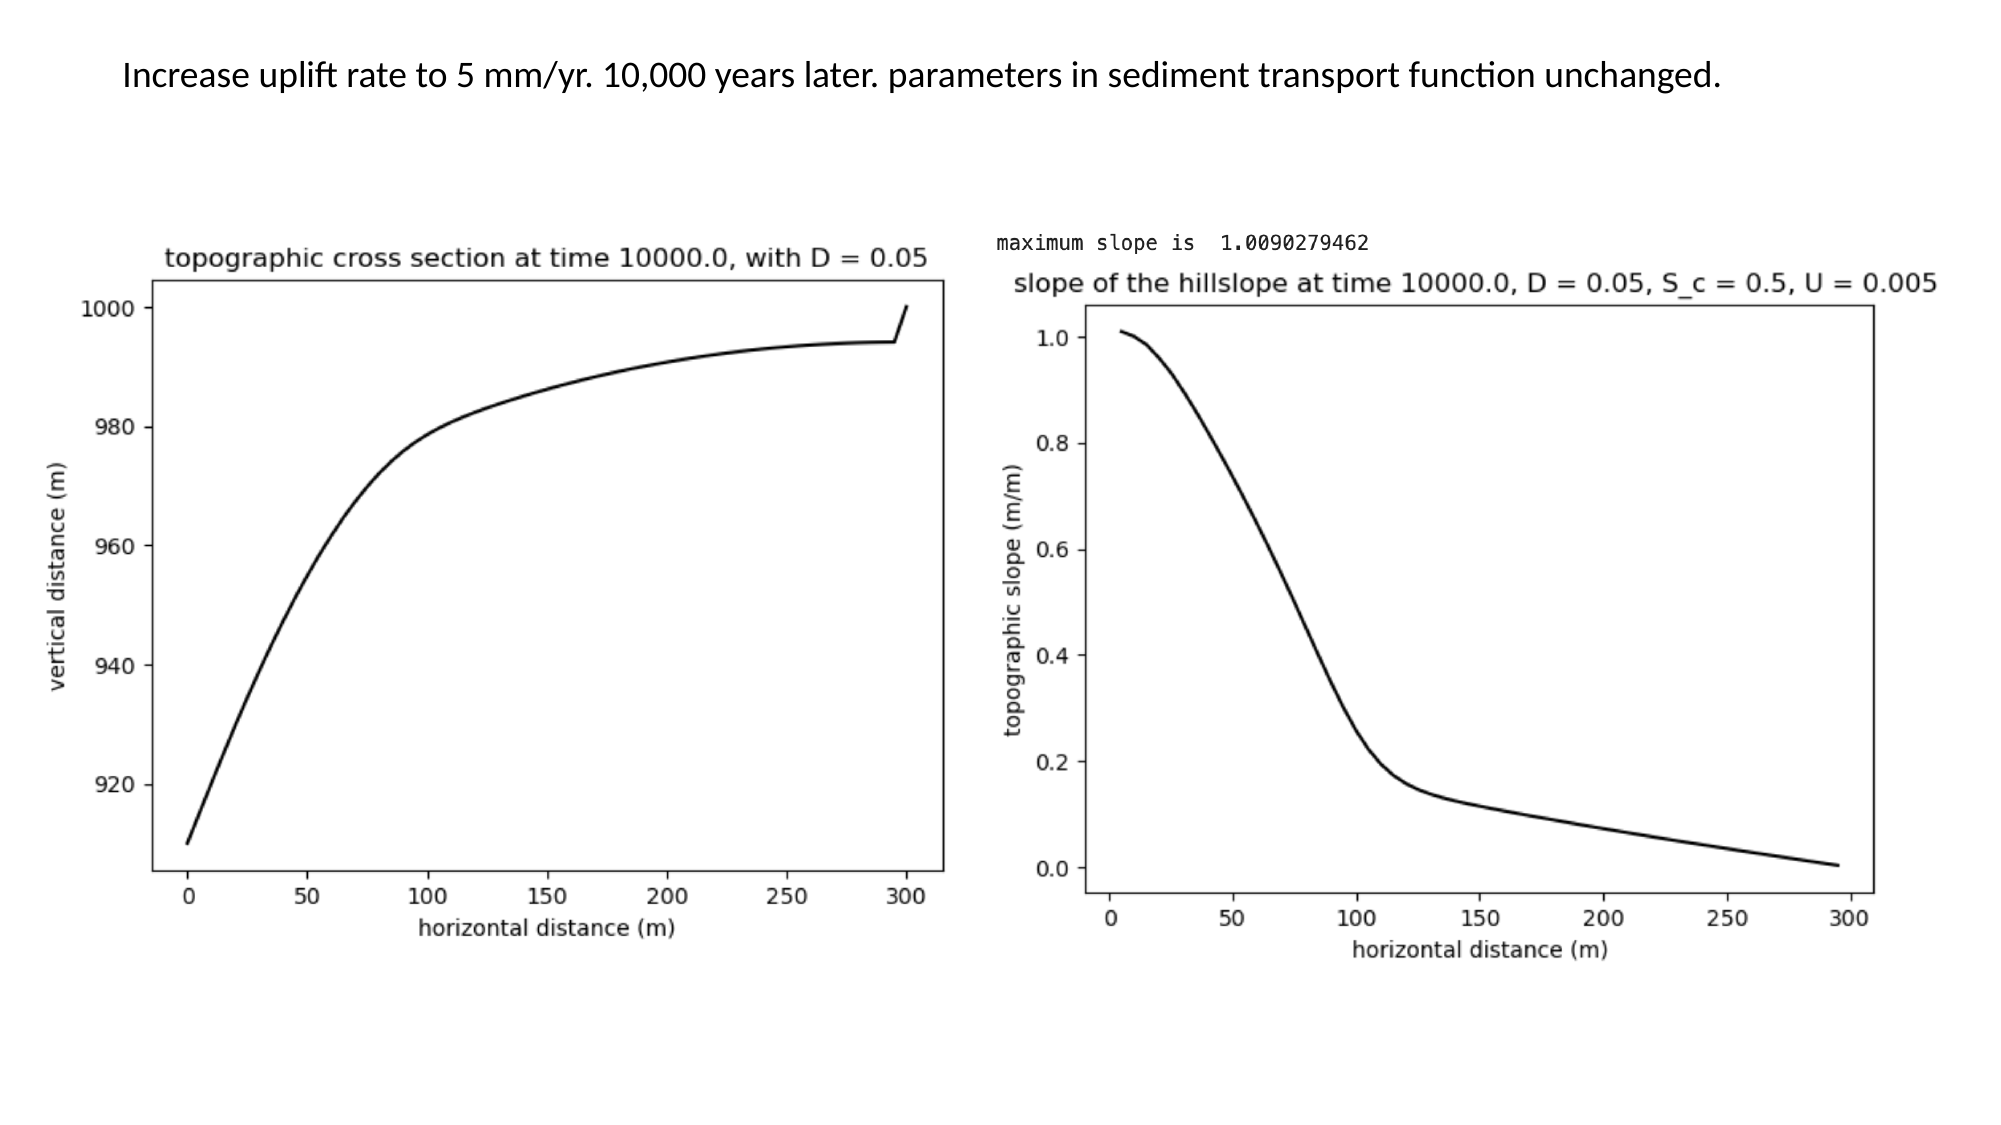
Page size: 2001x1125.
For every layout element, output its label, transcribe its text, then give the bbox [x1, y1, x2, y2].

picture [0, 222, 2000, 975]
text_box Increase uplift rate to 5 mm/yr. 10,000 years later. parameters in sediment transport function unchanged. [107, 42, 1953, 102]
